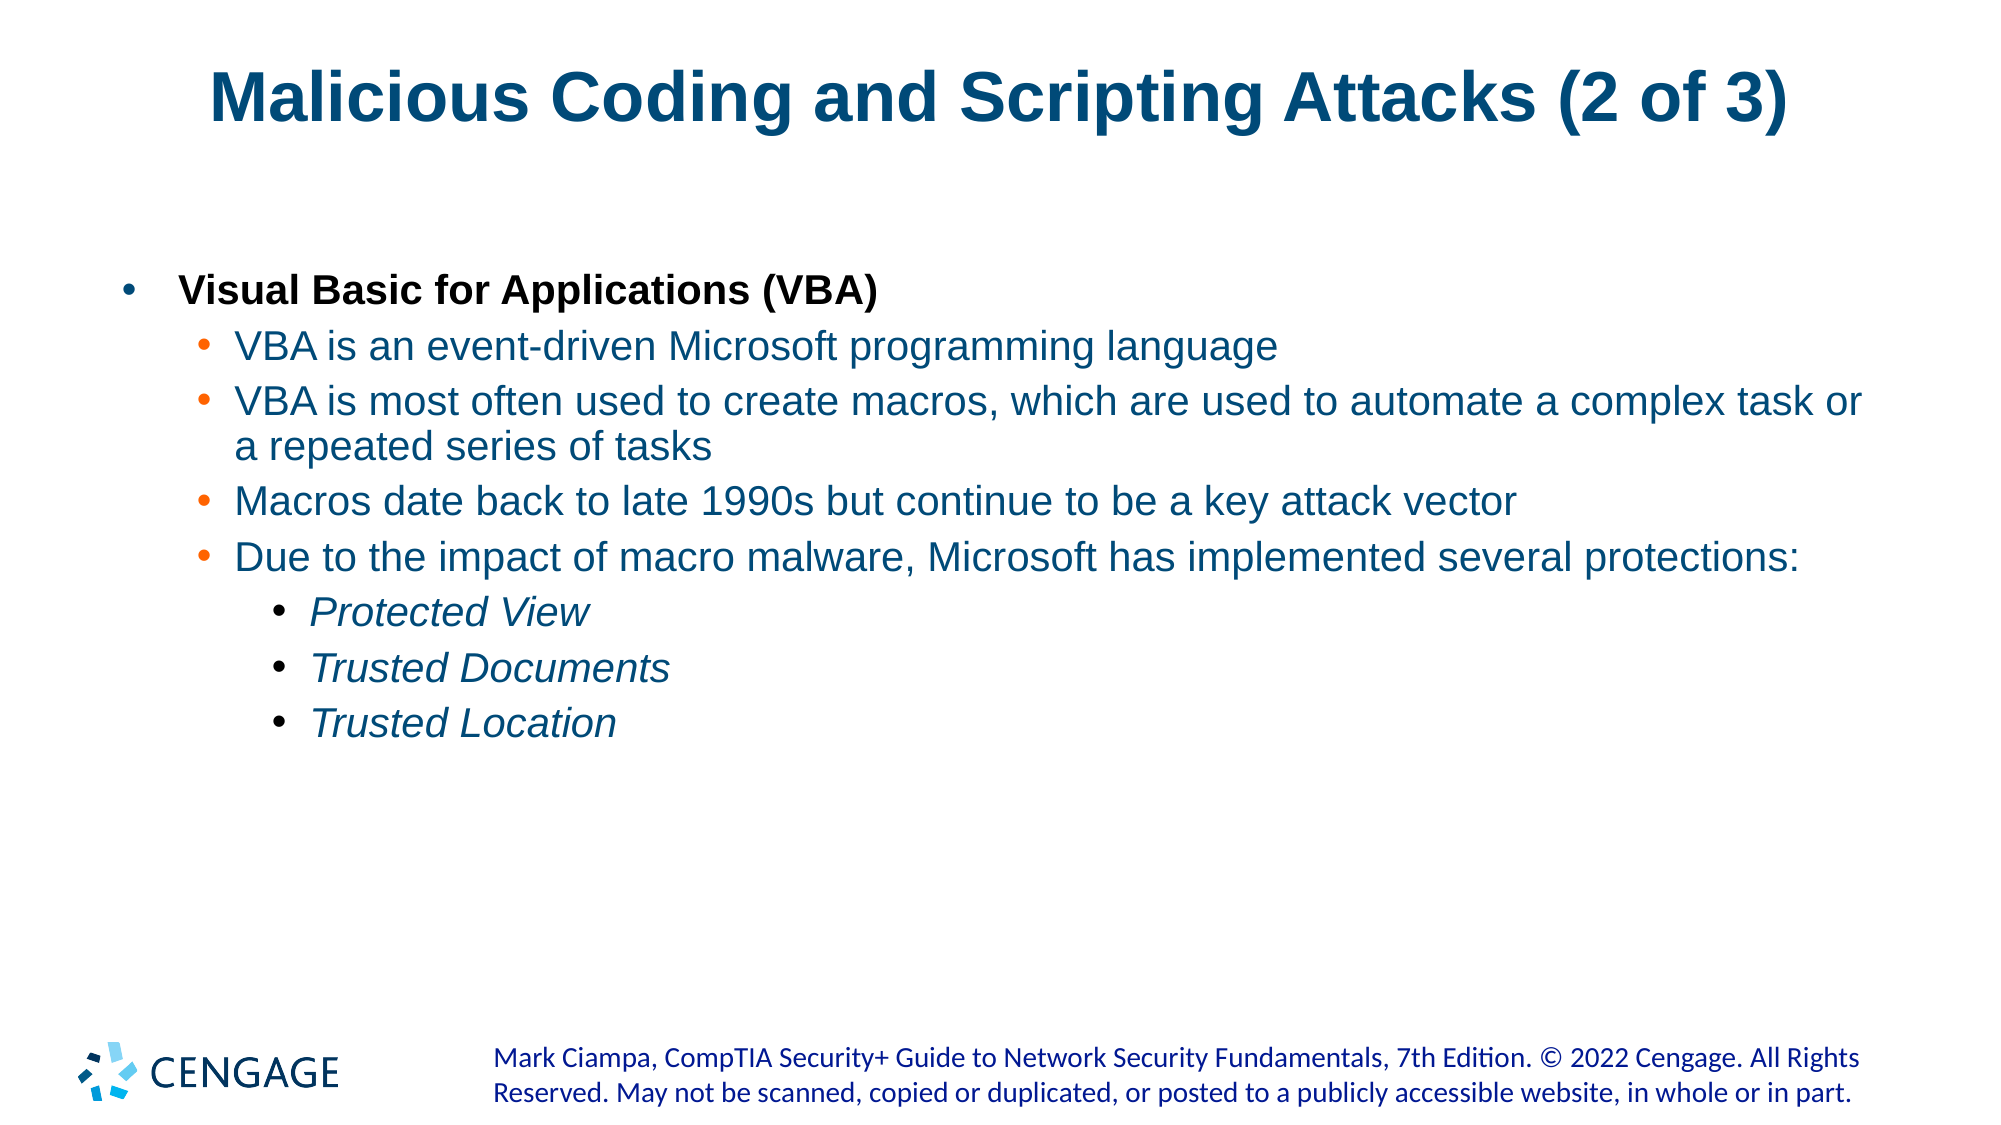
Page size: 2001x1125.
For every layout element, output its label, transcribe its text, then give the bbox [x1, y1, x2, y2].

picture [78, 1042, 338, 1101]
title Malicious Coding and Scripting Attacks (2 of 3) [137, 59, 1863, 171]
list Visual Basic for Applications (VBA) VBA is an event-driven Microsoft programming language VBA is most often used to create macros, which are used to automate a complex task or a repeated series of tasks Macros date back to late 1990s but continue to be a key attack vector Due to the impact of macro malware, Microsoft has implemented several protections: Protected View Trusted Documents Trusted Location [121, 268, 1880, 990]
